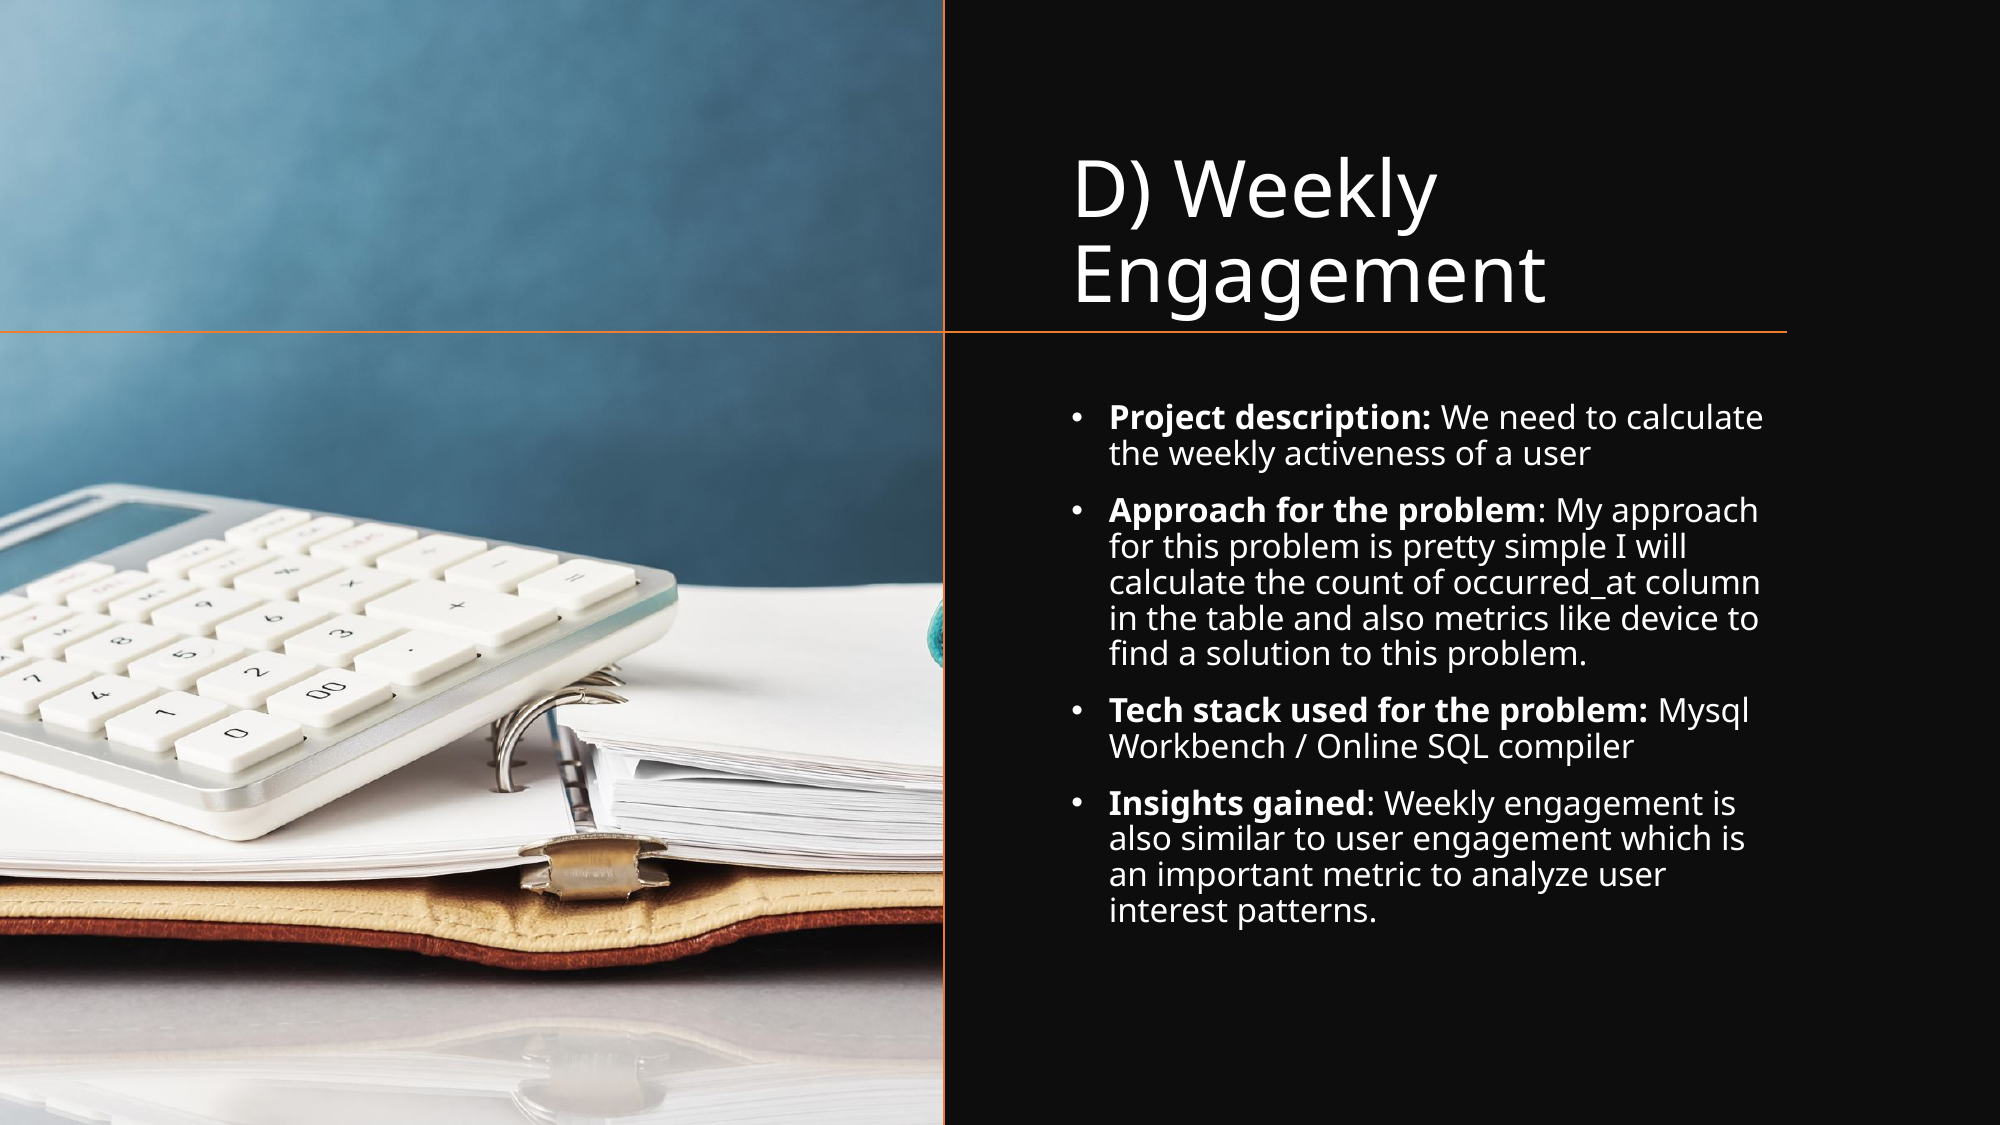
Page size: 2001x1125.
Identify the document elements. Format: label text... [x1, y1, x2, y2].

text_box [945, 0, 2000, 1125]
picture [0, 0, 943, 332]
title D) Weekly Engagement [1056, 109, 1788, 328]
picture [0, 333, 943, 1125]
list Project description: We need to calculate the weekly activeness of a user Approach for the problem: My approach for this problem is pretty simple I will calculate the count of occurred_at column in the table and also metrics like device to find a solution to this problem. Tech stack used for the problem: Mysql Workbench / Online SQL compiler Insights gained: Weekly engagement is also similar to user engagement which is an important metric to analyze user interest patterns. [1056, 393, 1788, 959]
